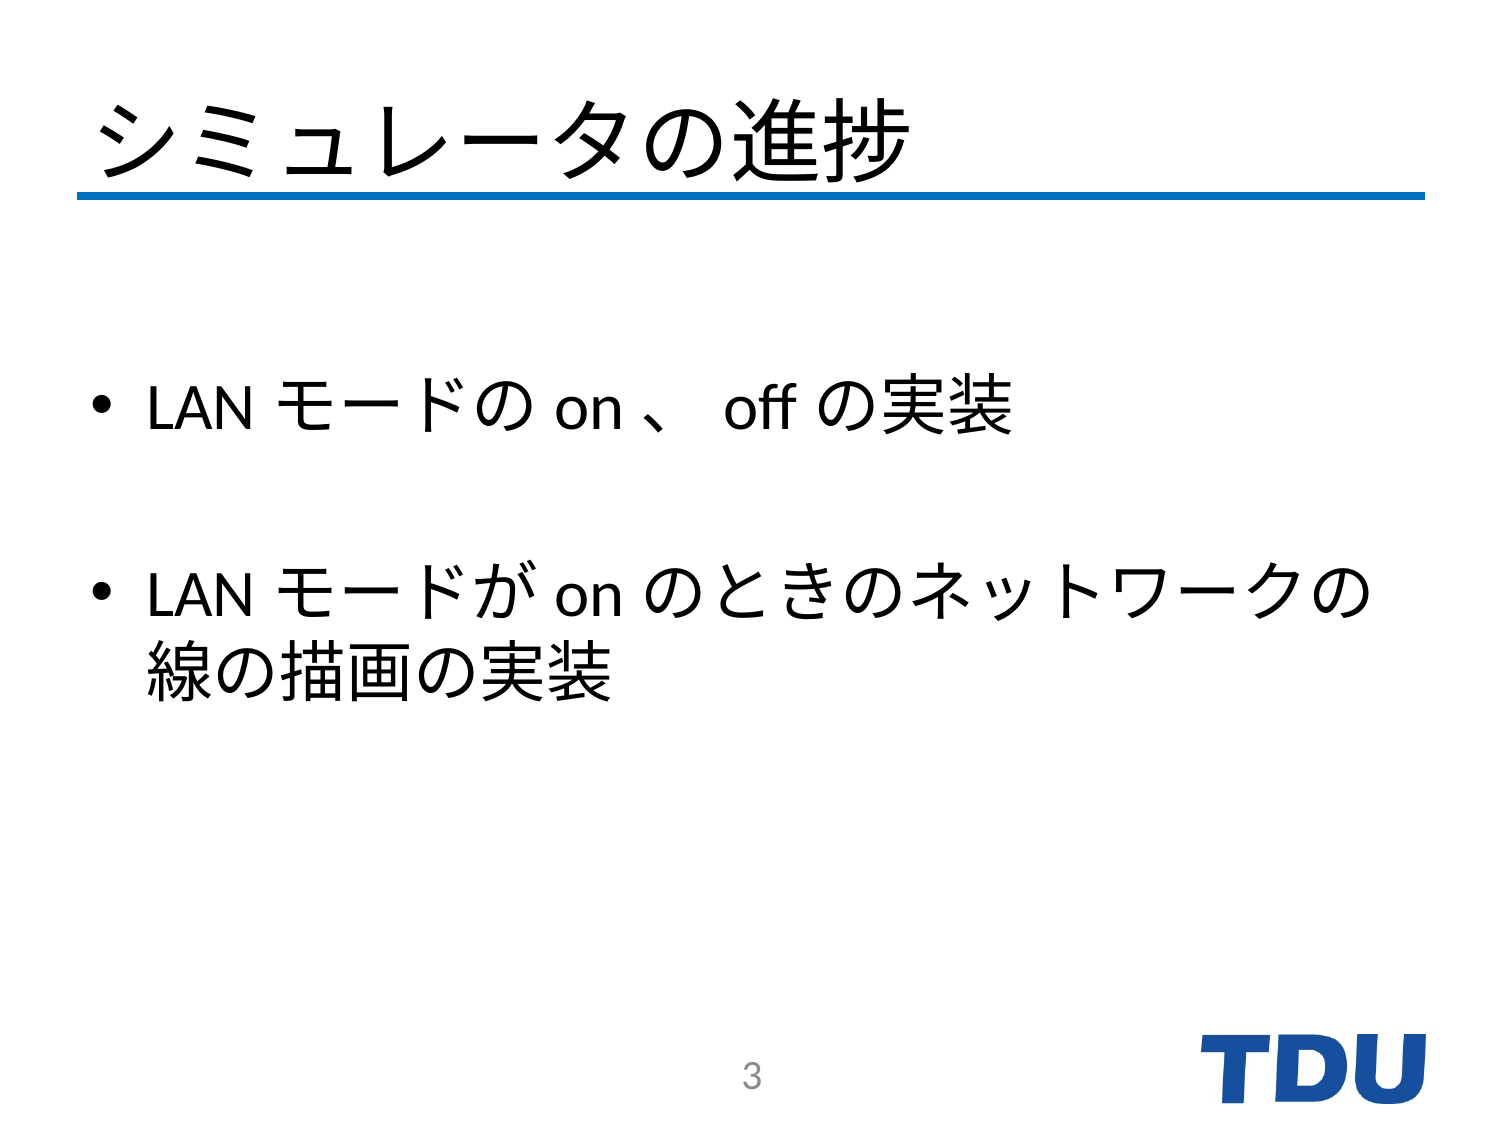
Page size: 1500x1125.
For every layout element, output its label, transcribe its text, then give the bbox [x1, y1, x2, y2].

slide_number 3 [577, 1042, 928, 1103]
list LANモードのon、offの実装 LANモードがonのときのネットワークの線の描画の実装 [75, 262, 1425, 1005]
picture [1201, 1034, 1426, 1104]
title シミュレータの進捗 [75, 45, 1425, 233]
